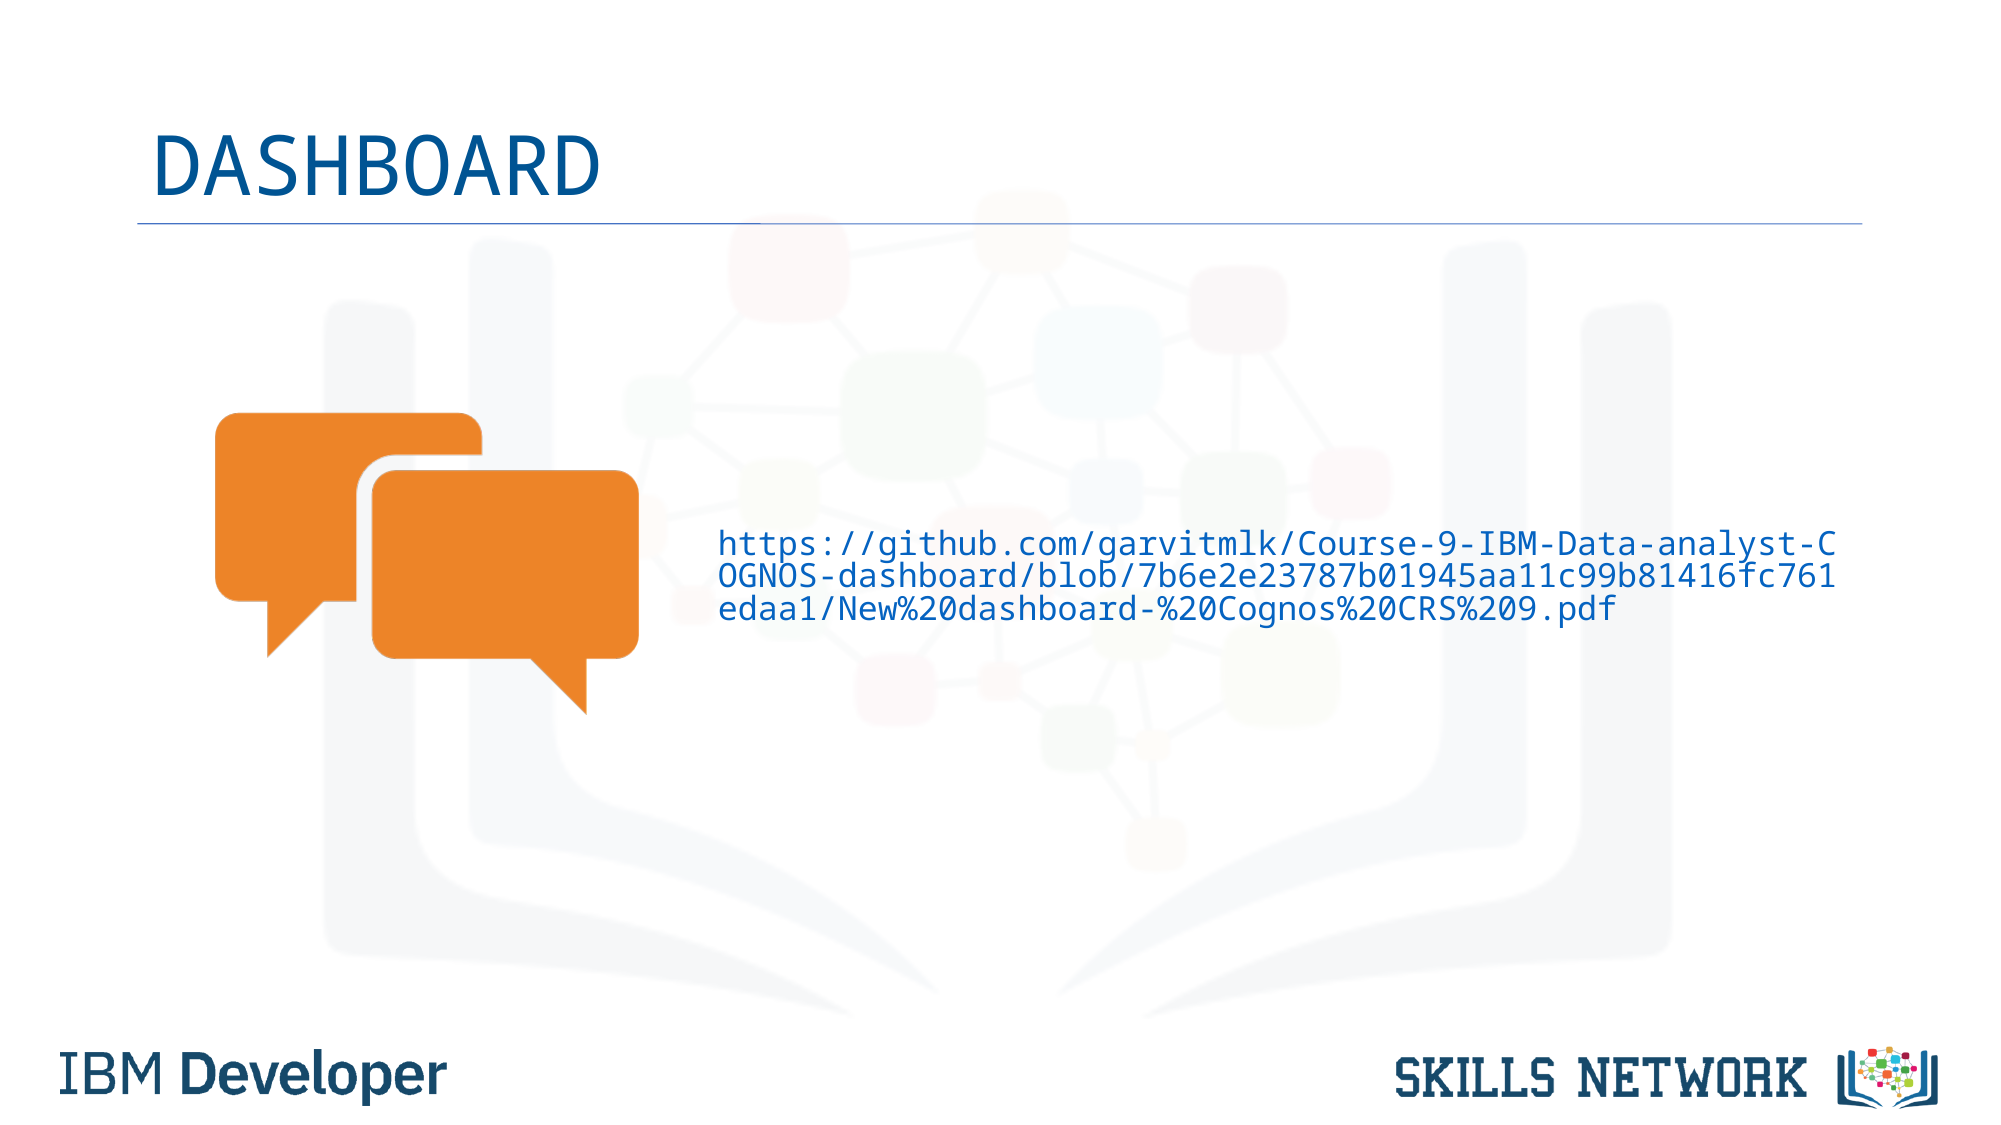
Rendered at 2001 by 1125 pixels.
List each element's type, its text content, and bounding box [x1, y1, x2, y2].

picture [55, 1045, 459, 1108]
title DASHBOARD [137, 59, 1863, 278]
list https://github.com/garvitmlk/Course-9-IBM-Data-analyst-COGNOS-dashboard/blob/7b6e2e23787b01945aa11c99b81416fc761edaa1/New%20dashboard-%20Cognos%20CRS%209.pdf [702, 515, 1863, 937]
picture [176, 311, 678, 813]
picture [1390, 1045, 1945, 1111]
